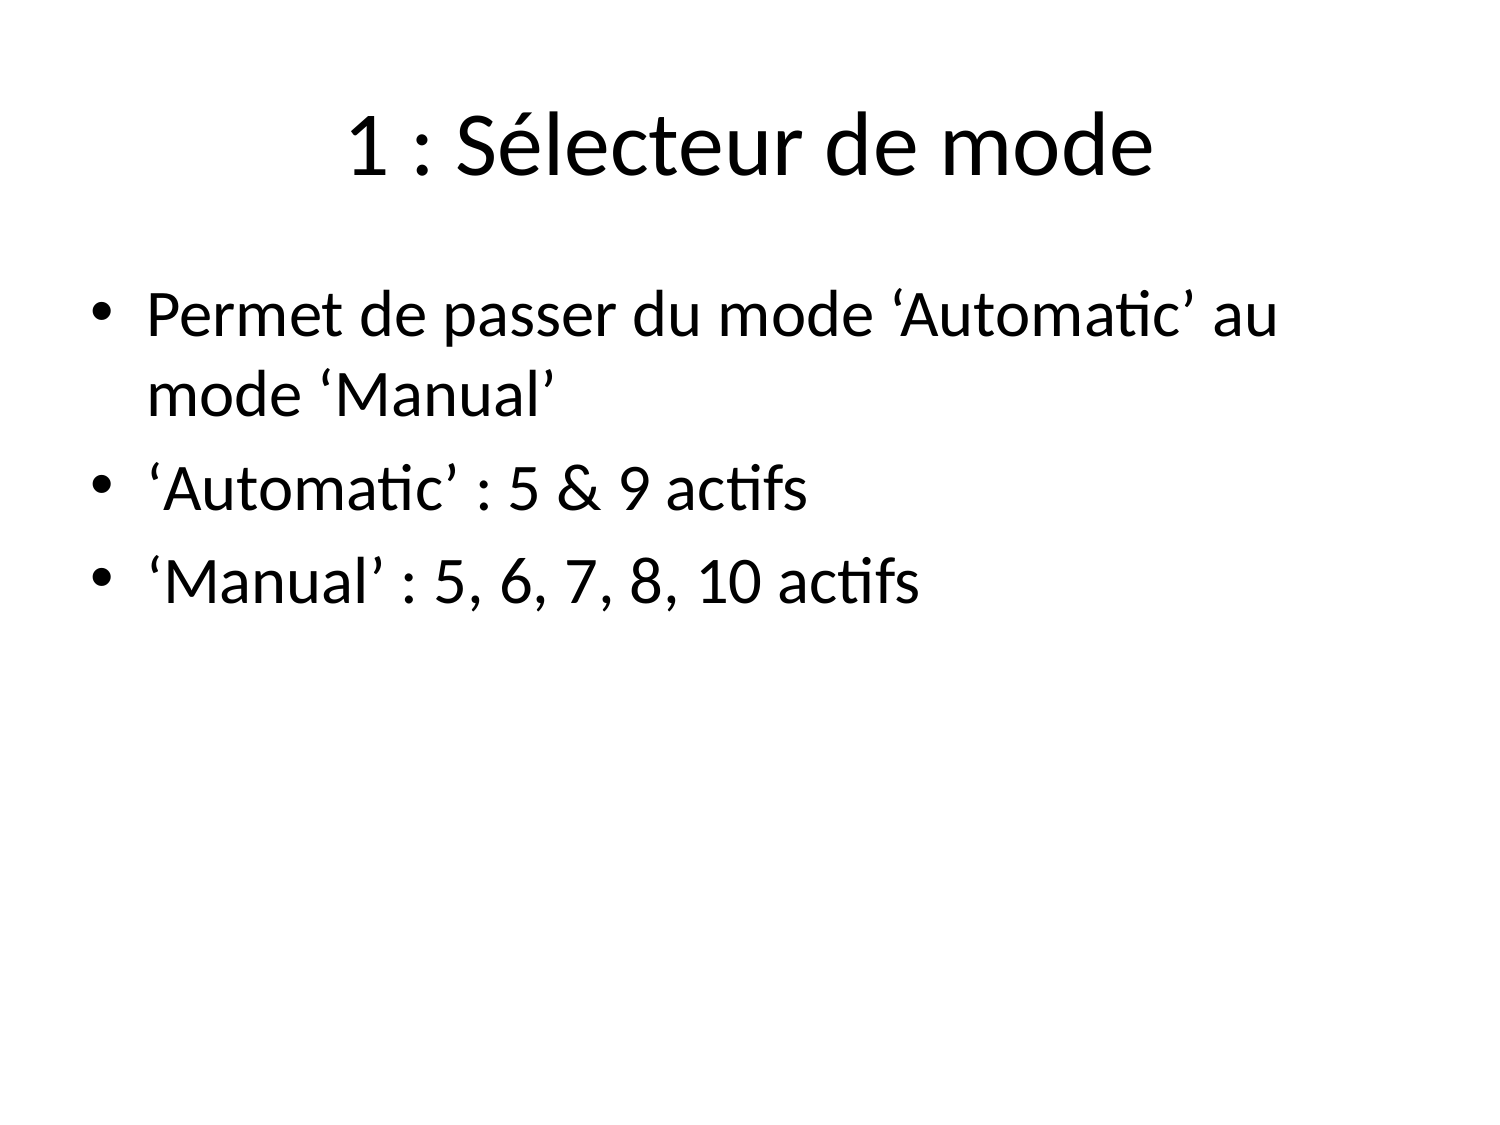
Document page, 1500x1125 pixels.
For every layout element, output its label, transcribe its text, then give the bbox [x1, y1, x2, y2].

list Permet de passer du mode ‘Automatic’ au mode ‘Manual’ ‘Automatic’ : 5 & 9 actifs ‘Manual’ : 5, 6, 7, 8, 10 actifs [75, 262, 1425, 1005]
title 1 : Sélecteur de mode [75, 45, 1425, 233]
